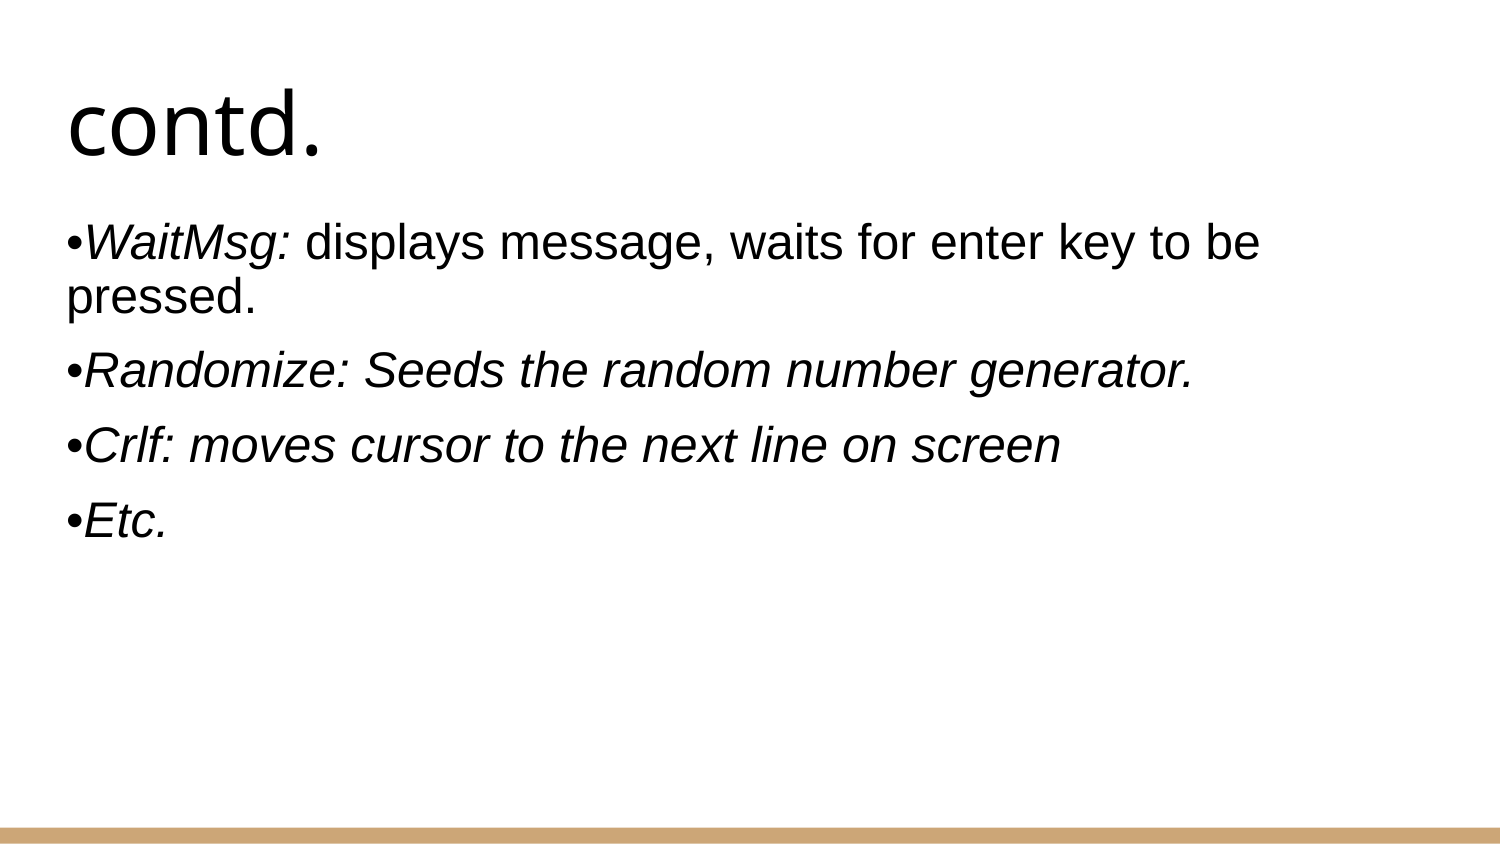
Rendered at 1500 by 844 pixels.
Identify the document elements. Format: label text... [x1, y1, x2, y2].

list •WaitMsg: displays message, waits for enter key to be pressed. •Randomize: Seeds the random number generator. •Crlf: moves cursor to the next line on screen •Etc. [51, 200, 1449, 752]
title contd. [51, 51, 1449, 189]
